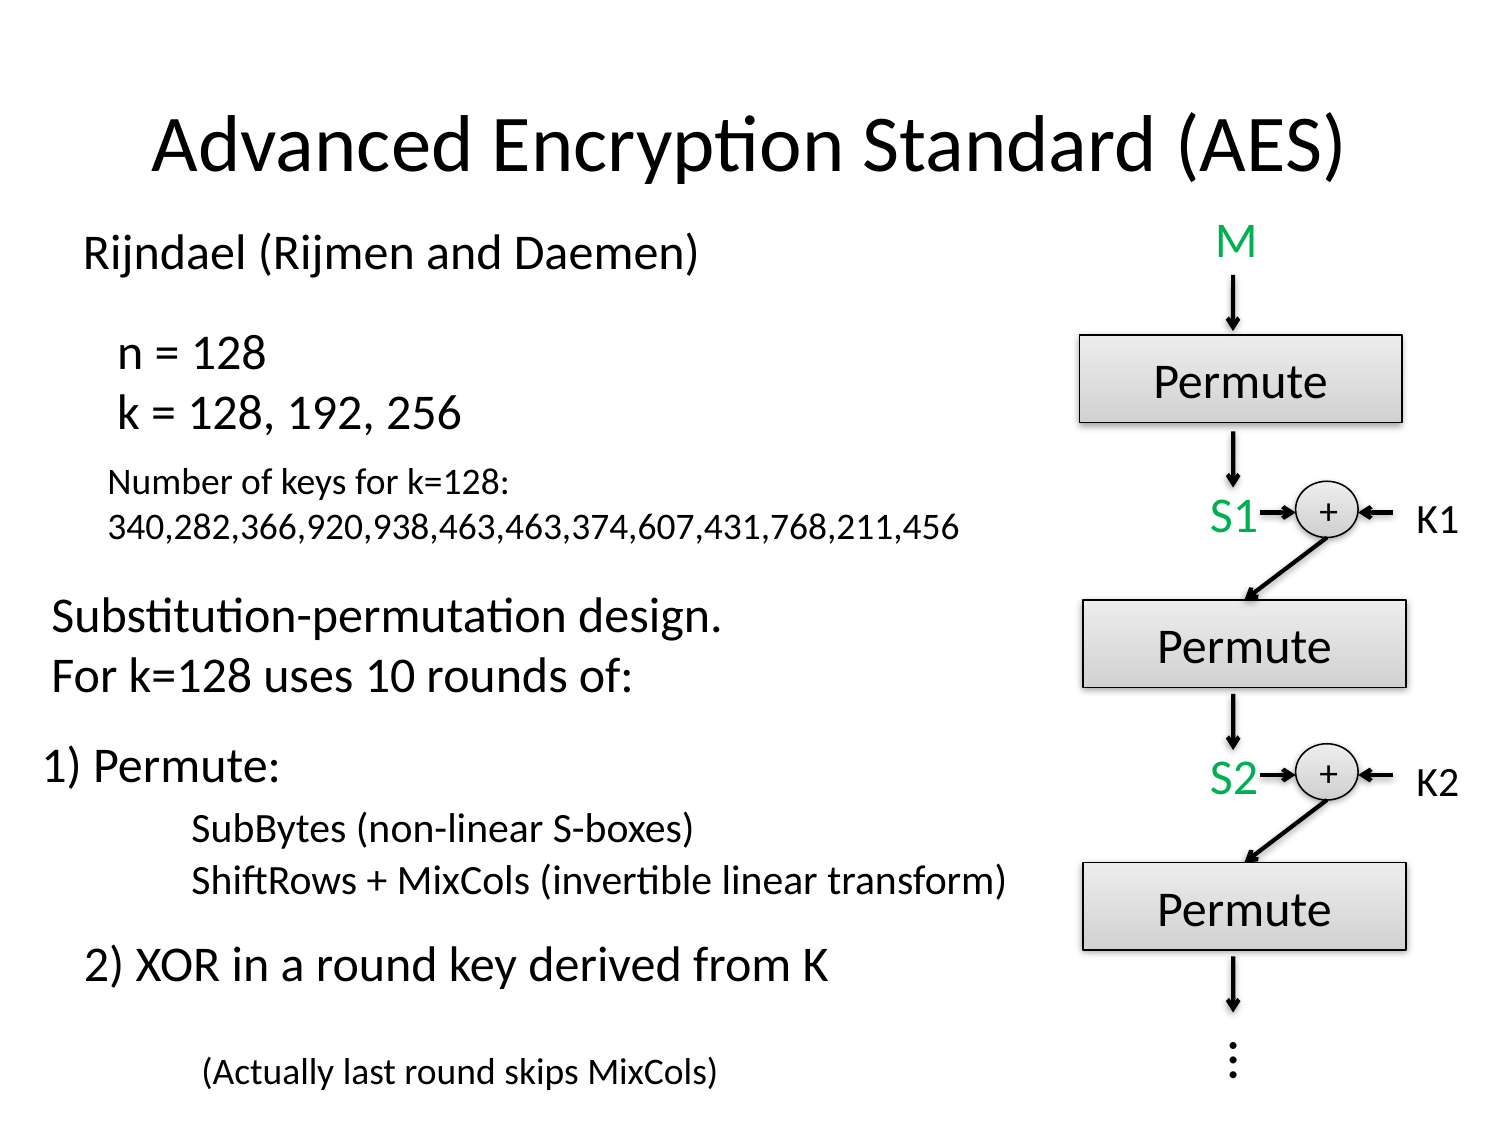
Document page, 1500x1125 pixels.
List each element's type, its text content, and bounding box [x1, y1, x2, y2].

text_box (Actually last round skips MixCols) [186, 1039, 734, 1100]
text_box K1 [1401, 484, 1475, 550]
text_box Rijndael (Rijmen and Daemen) [68, 212, 716, 288]
text_box Number of keys for k=128: 340,282,366,920,938,463,463,374,607,431,768,211,456 [92, 449, 975, 555]
text_box Permute [1082, 599, 1407, 688]
text_box Substitution-permutation design. For k=128 uses 10 rounds of: [36, 574, 749, 710]
text_box n = 128 k = 128, 192, 256 [102, 312, 477, 448]
text_box 1) Permute: SubBytes (non-linear S-boxes) ShiftRows + MixCols (invertible linear transform) [26, 725, 1032, 910]
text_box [1244, 799, 1328, 863]
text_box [1244, 537, 1328, 601]
text_box K2 [1401, 746, 1475, 812]
text_box M [1199, 199, 1273, 275]
title Advanced Encryption Standard (AES) [75, 45, 1425, 233]
text_box S2 [1183, 737, 1286, 813]
text_box S1 [1183, 474, 1286, 550]
text_box + [1294, 480, 1359, 539]
text_box … [1210, 1025, 1296, 1096]
text_box + [1294, 742, 1359, 801]
text_box Permute [1079, 334, 1403, 423]
text_box 2) XOR in a round key derived from K [69, 924, 844, 999]
text_box Permute [1082, 862, 1407, 951]
